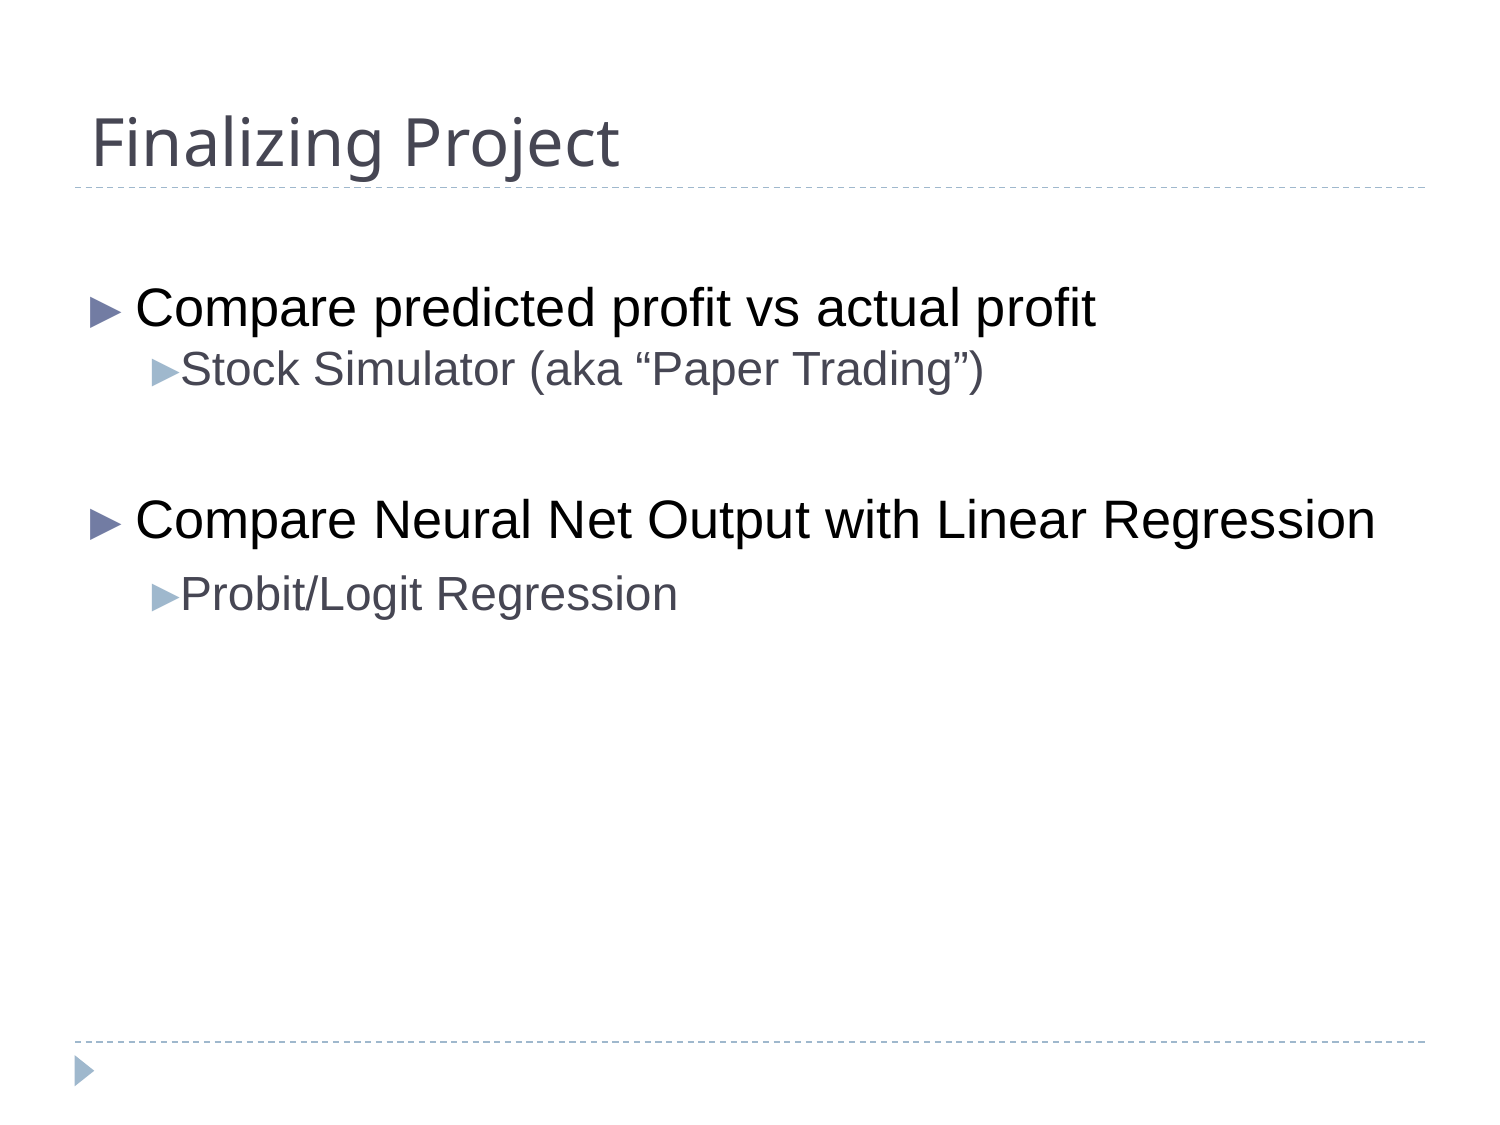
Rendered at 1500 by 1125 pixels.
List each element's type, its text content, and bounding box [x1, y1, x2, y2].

title Finalizing Project [75, 24, 1425, 188]
list Compare predicted profit vs actual profit Stock Simulator (aka “Paper Trading”) Compare Neural Net Output with Linear Regression Probit/Logit Regression [75, 200, 1425, 1010]
